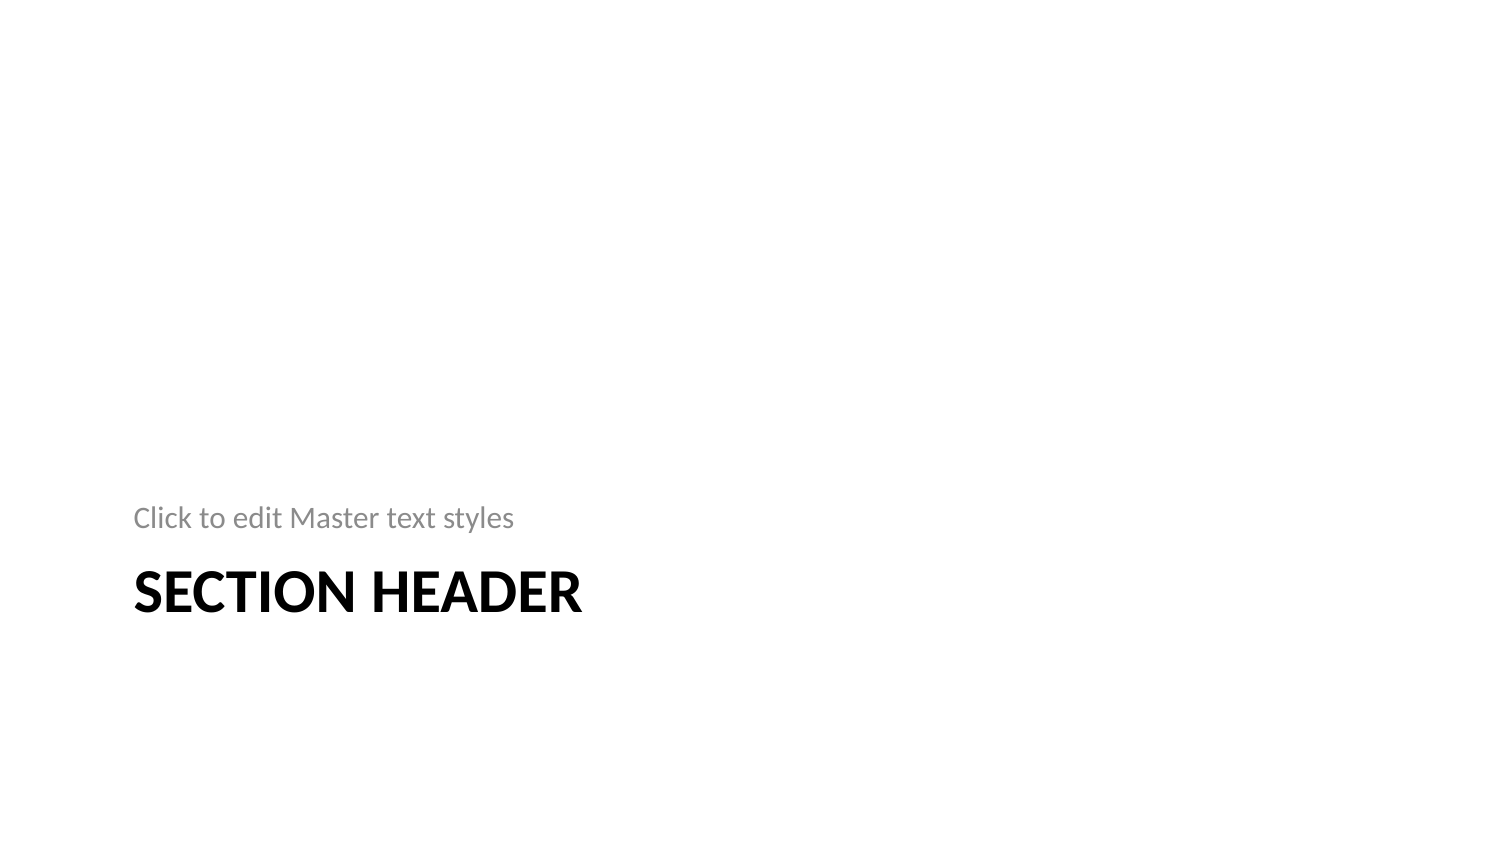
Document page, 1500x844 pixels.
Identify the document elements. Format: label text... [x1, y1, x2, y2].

title Section header [118, 542, 1394, 710]
